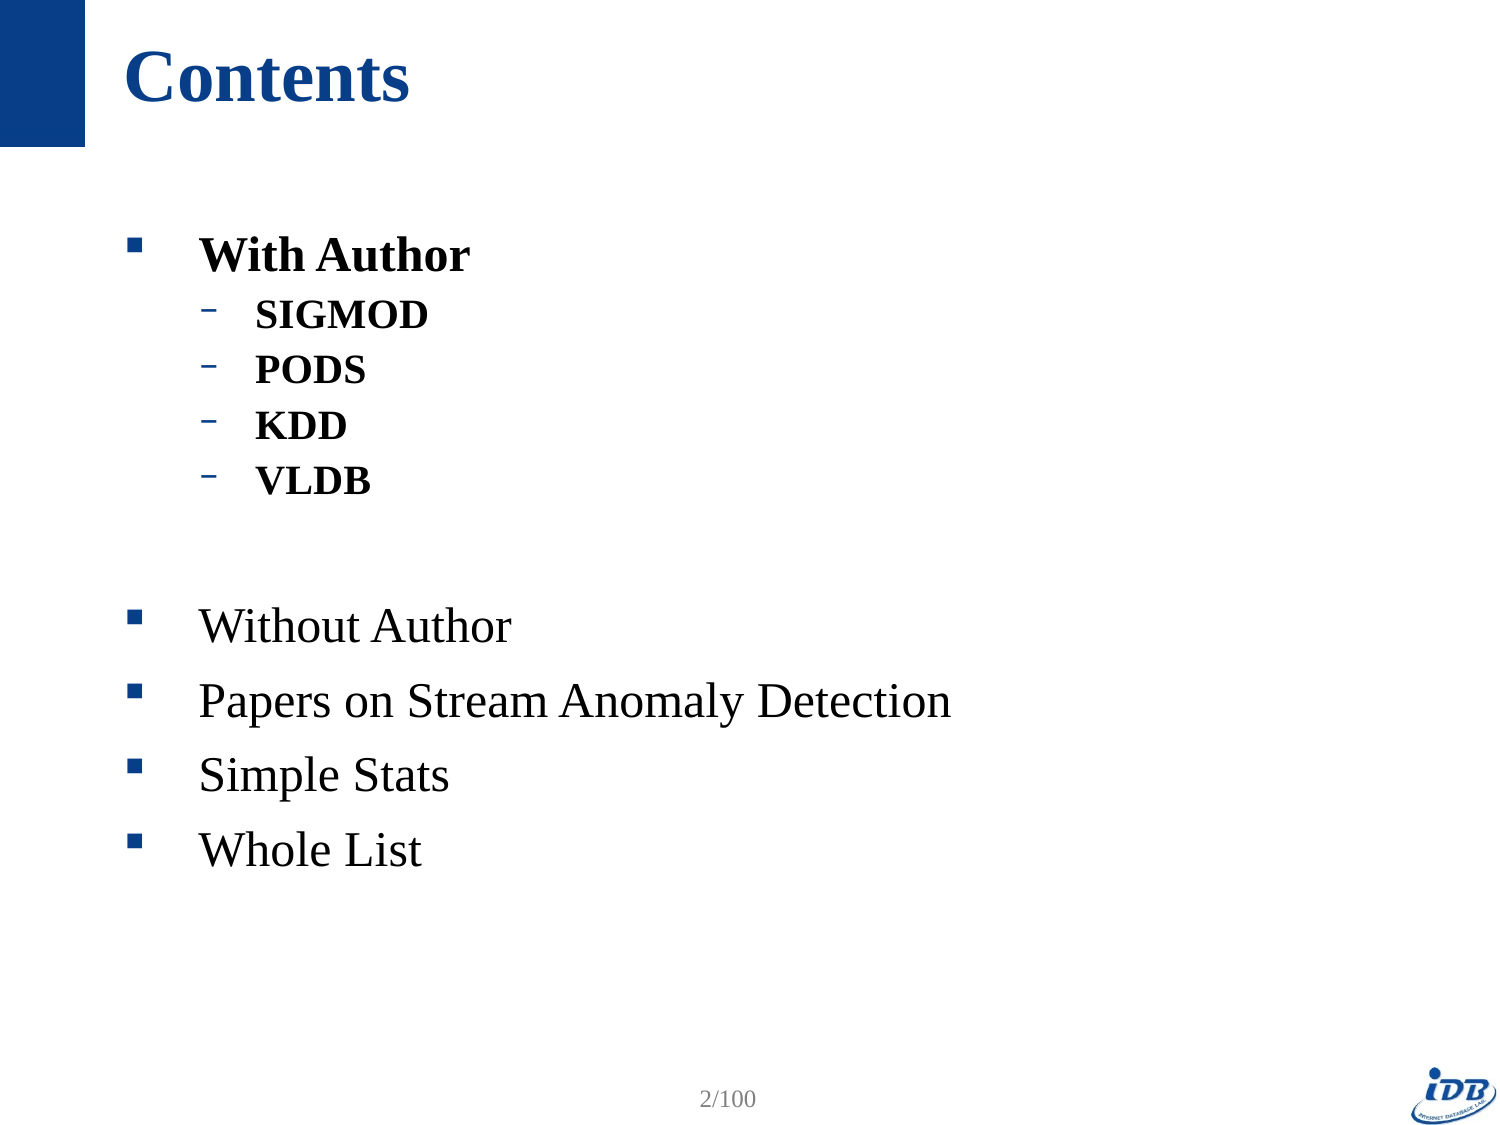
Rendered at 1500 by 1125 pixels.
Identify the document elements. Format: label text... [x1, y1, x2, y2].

title Contents [108, 15, 1379, 140]
list With Author SIGMOD PODS KDD VLDB Without Author Papers on Stream Anomaly Detection Simple Stats Whole List [108, 220, 1471, 1079]
picture [0, 0, 85, 147]
picture [1411, 1067, 1497, 1125]
